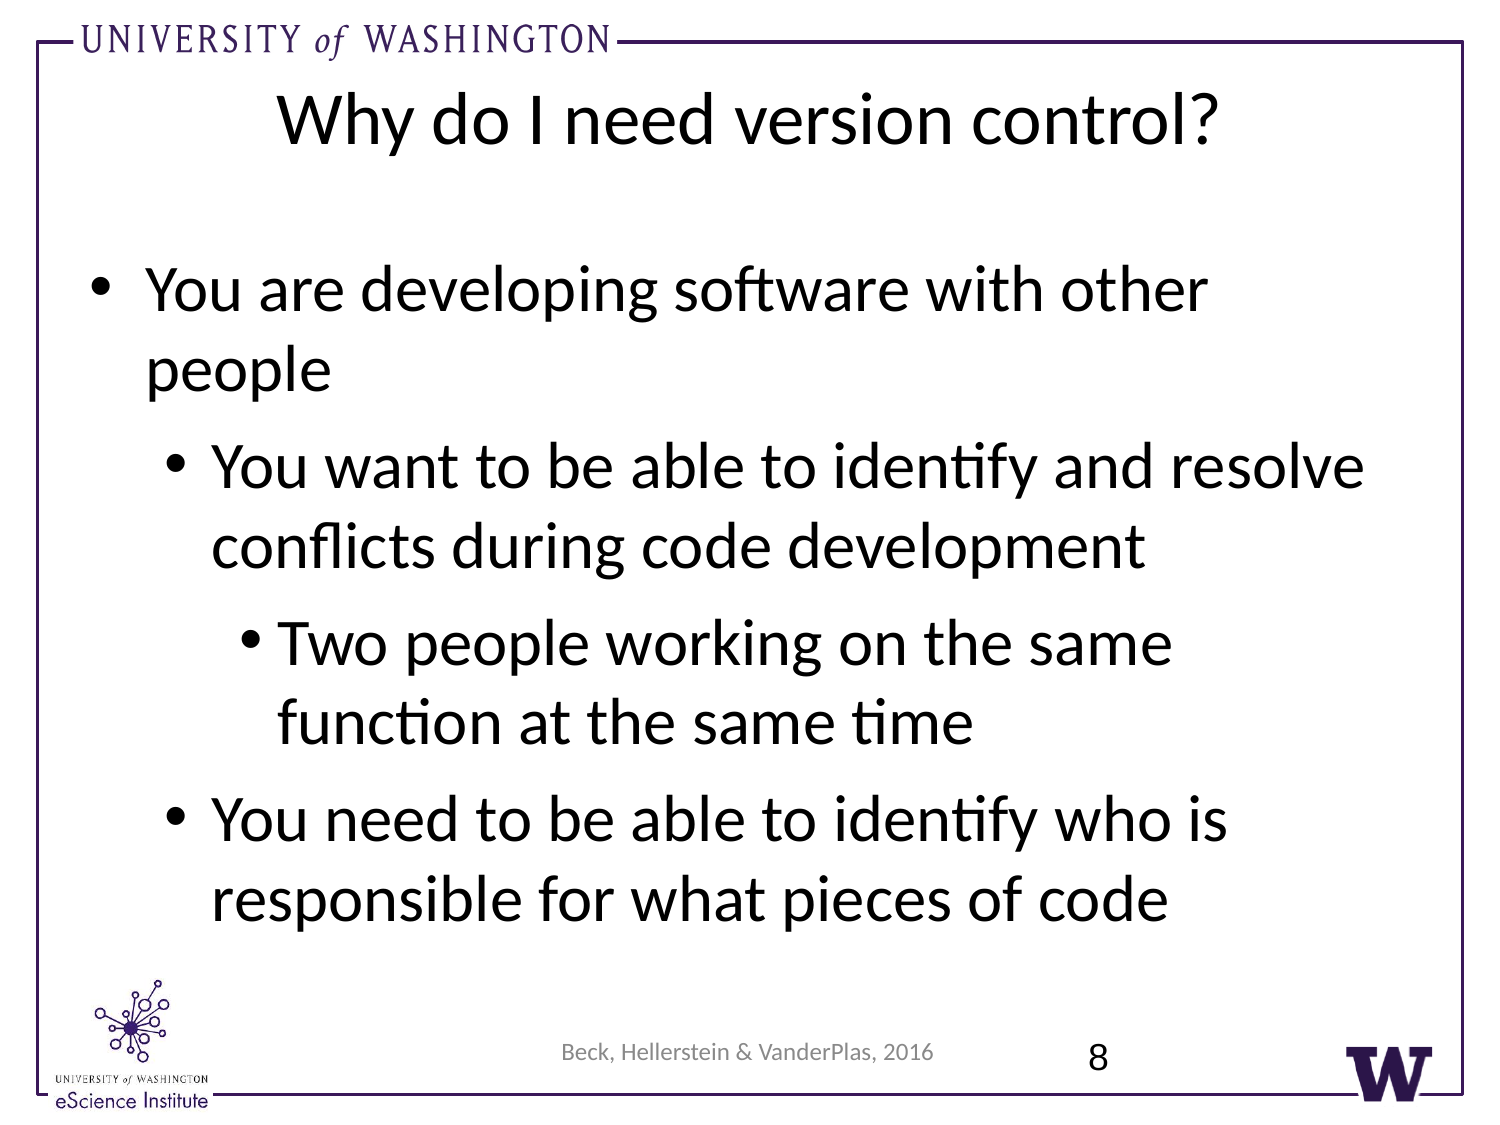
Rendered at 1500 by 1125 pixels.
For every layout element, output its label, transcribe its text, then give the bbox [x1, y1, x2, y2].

text_box 8 [1073, 1024, 1300, 1085]
picture [48, 978, 213, 1113]
text_box Why do I need version control? [74, 62, 1425, 200]
picture [81, 24, 609, 61]
text_box You are developing software with other people You want to be able to identify and resolve conflicts during code development Two people working on the same function at the same time You need to be able to identify who is responsible for what pieces of code [74, 237, 1425, 948]
picture [1339, 1041, 1438, 1107]
footer Beck, Hellerstein & VanderPlas, 2016 [510, 1027, 986, 1088]
